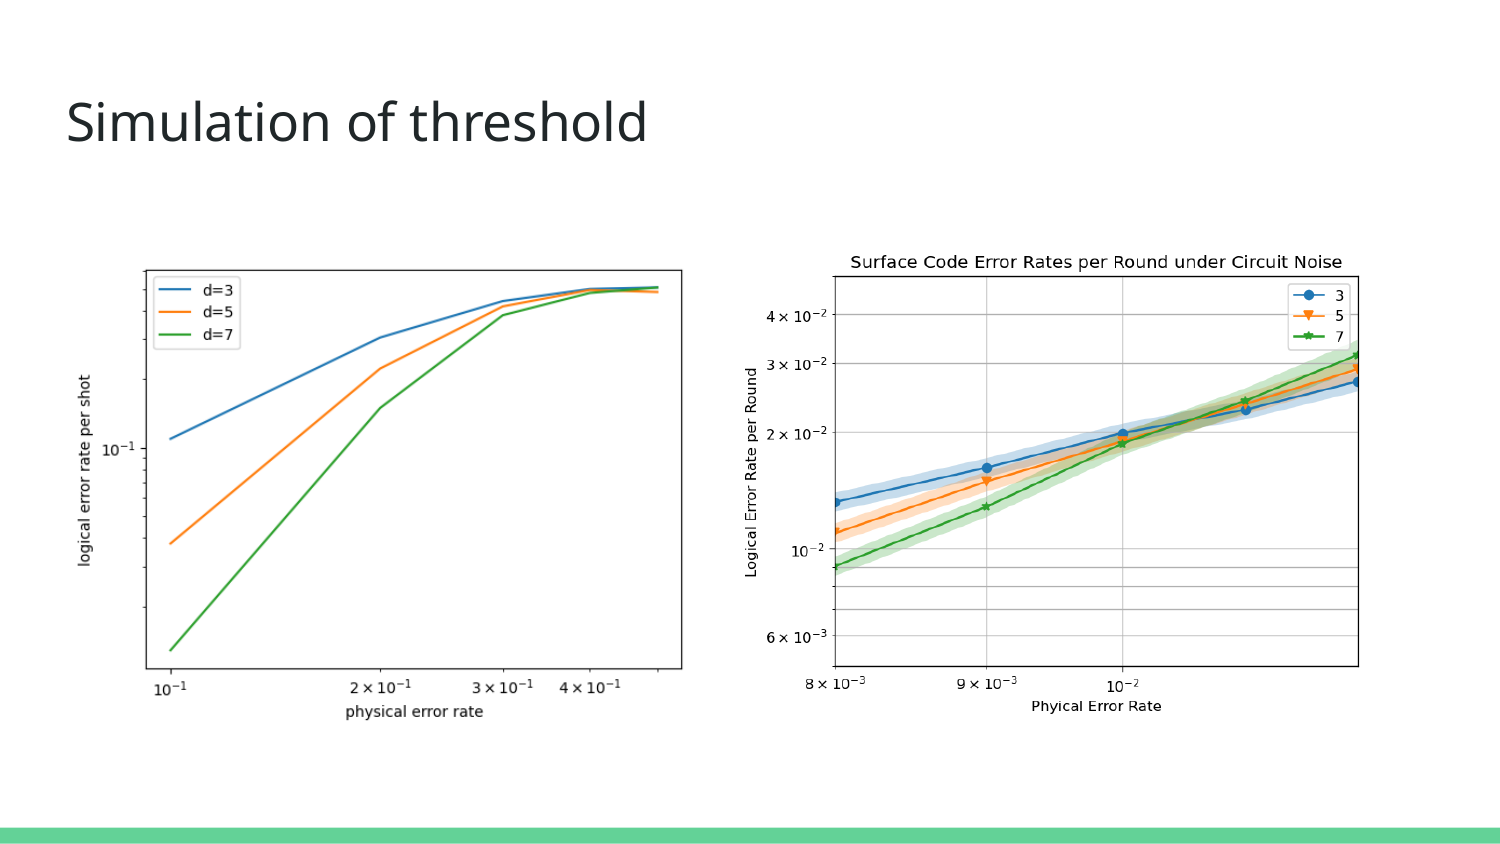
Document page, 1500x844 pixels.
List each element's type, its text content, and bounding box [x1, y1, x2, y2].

picture [68, 259, 692, 731]
title Simulation of threshold [51, 72, 1449, 167]
picture [735, 243, 1368, 723]
